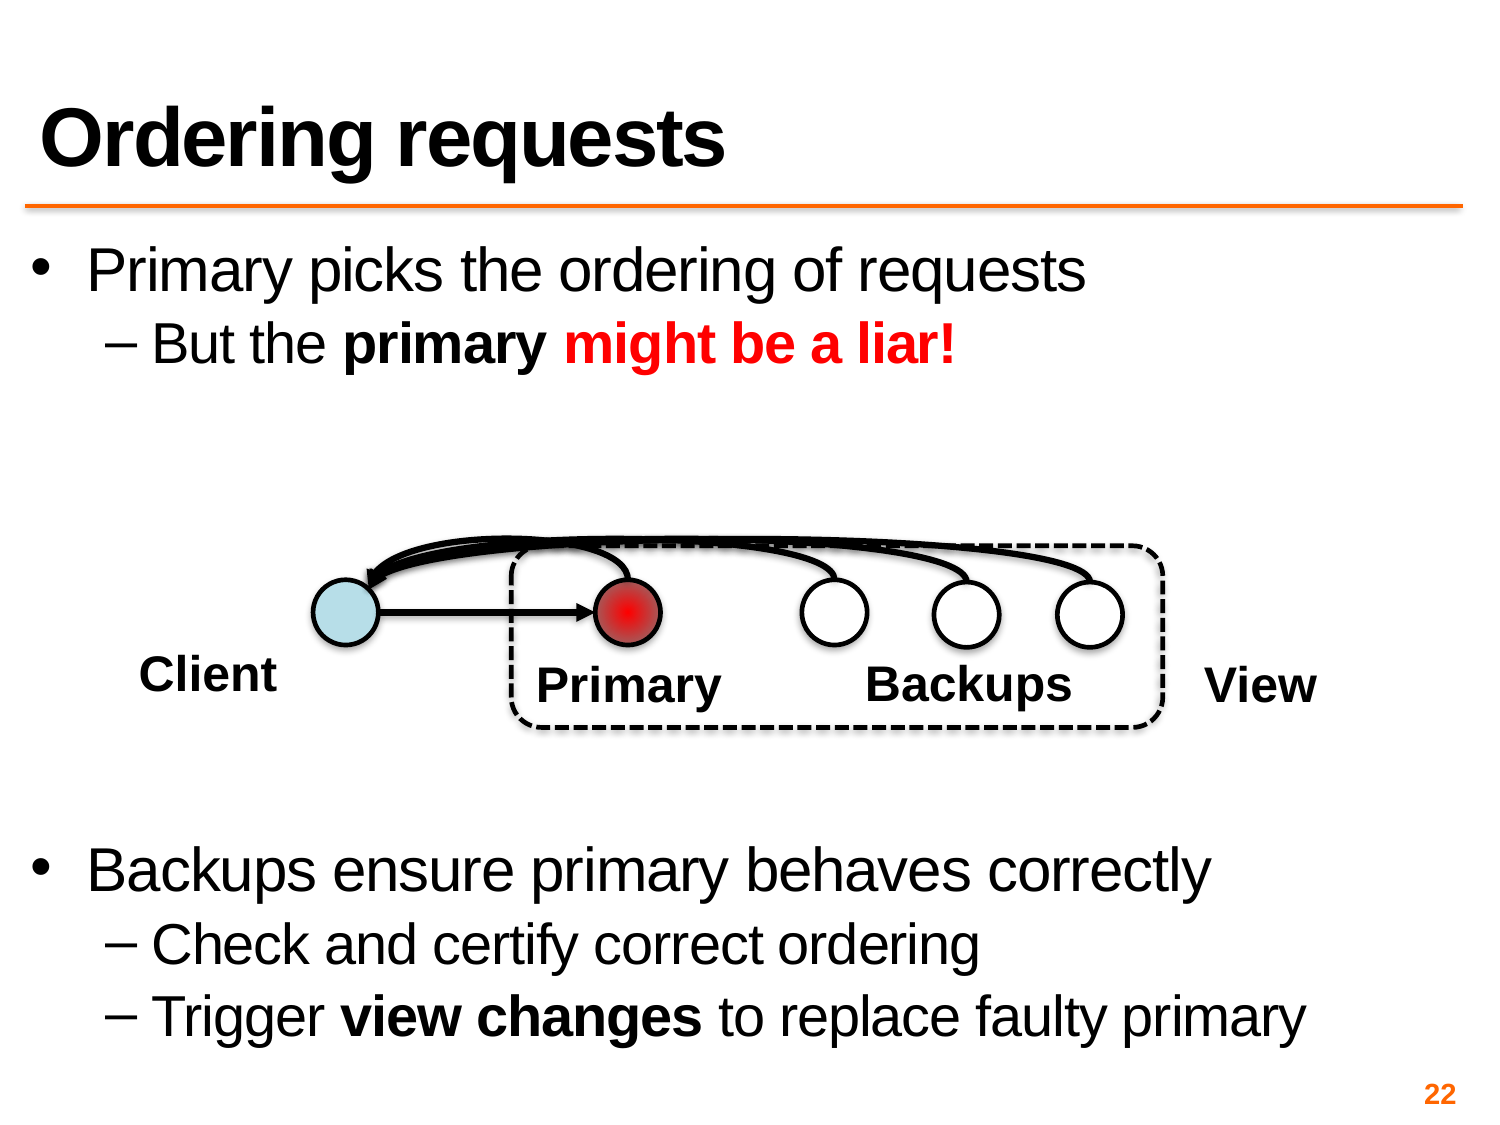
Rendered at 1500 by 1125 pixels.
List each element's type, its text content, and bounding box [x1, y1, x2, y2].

list Primary picks the ordering of requests But the primary might be a liar! Backups ensure primary behaves correctly Check and certify correct ordering Trigger view changes to replace faulty primary [24, 237, 1463, 1060]
slide_number 22 [1112, 1074, 1463, 1110]
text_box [122, 545, 1334, 728]
title Ordering requests [24, 15, 1463, 191]
